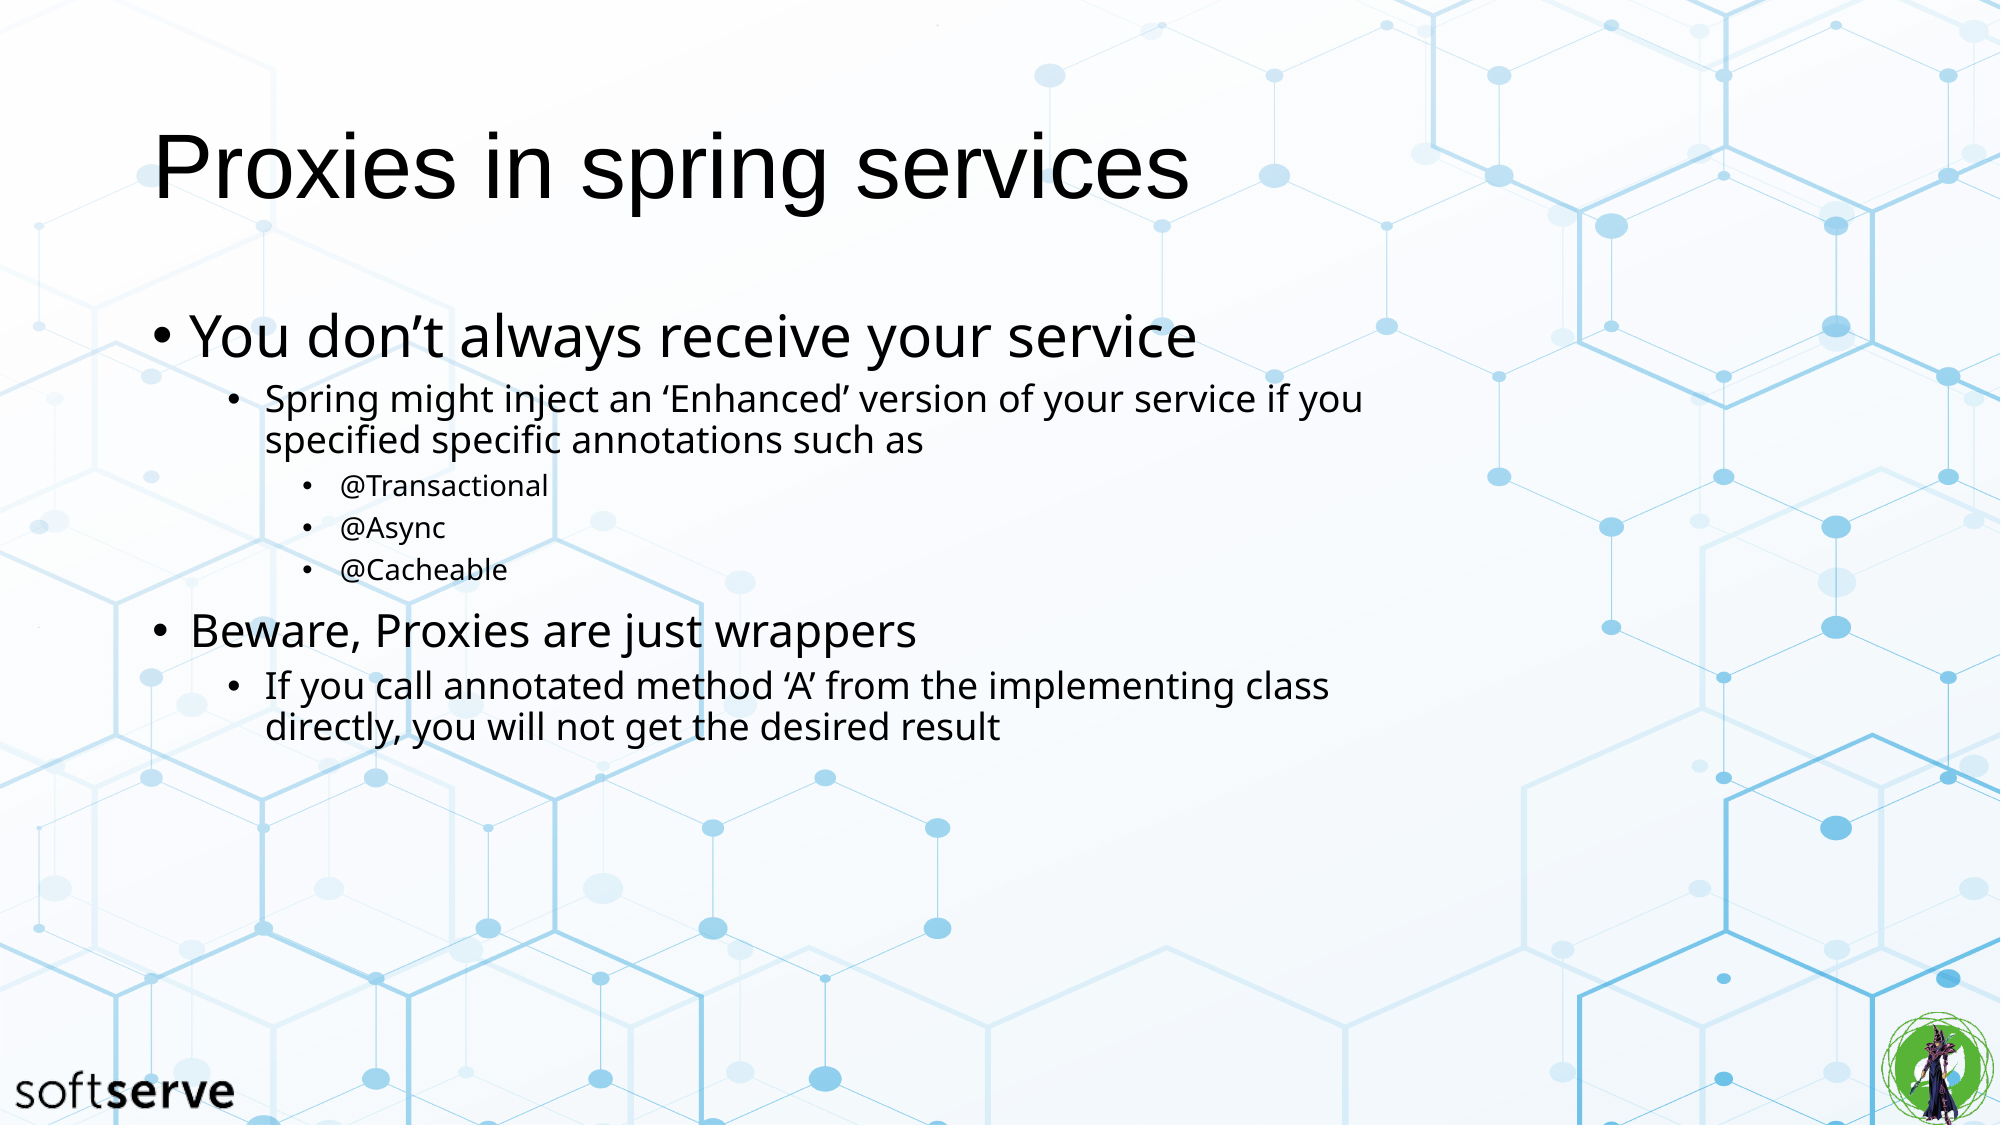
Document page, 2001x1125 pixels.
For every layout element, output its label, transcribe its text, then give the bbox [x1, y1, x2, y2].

title Proxies in spring services [137, 59, 1863, 278]
list You don’t always receive your service Spring might inject an ‘Enhanced’ version of your service if you specified specific annotations such as @Transactional @Async @Cacheable Beware, Proxies are just wrappers If you call annotated method ‘A’ from the implementing class directly, you will not get the desired result [137, 299, 1381, 1014]
picture [0, 0, 2001, 1125]
